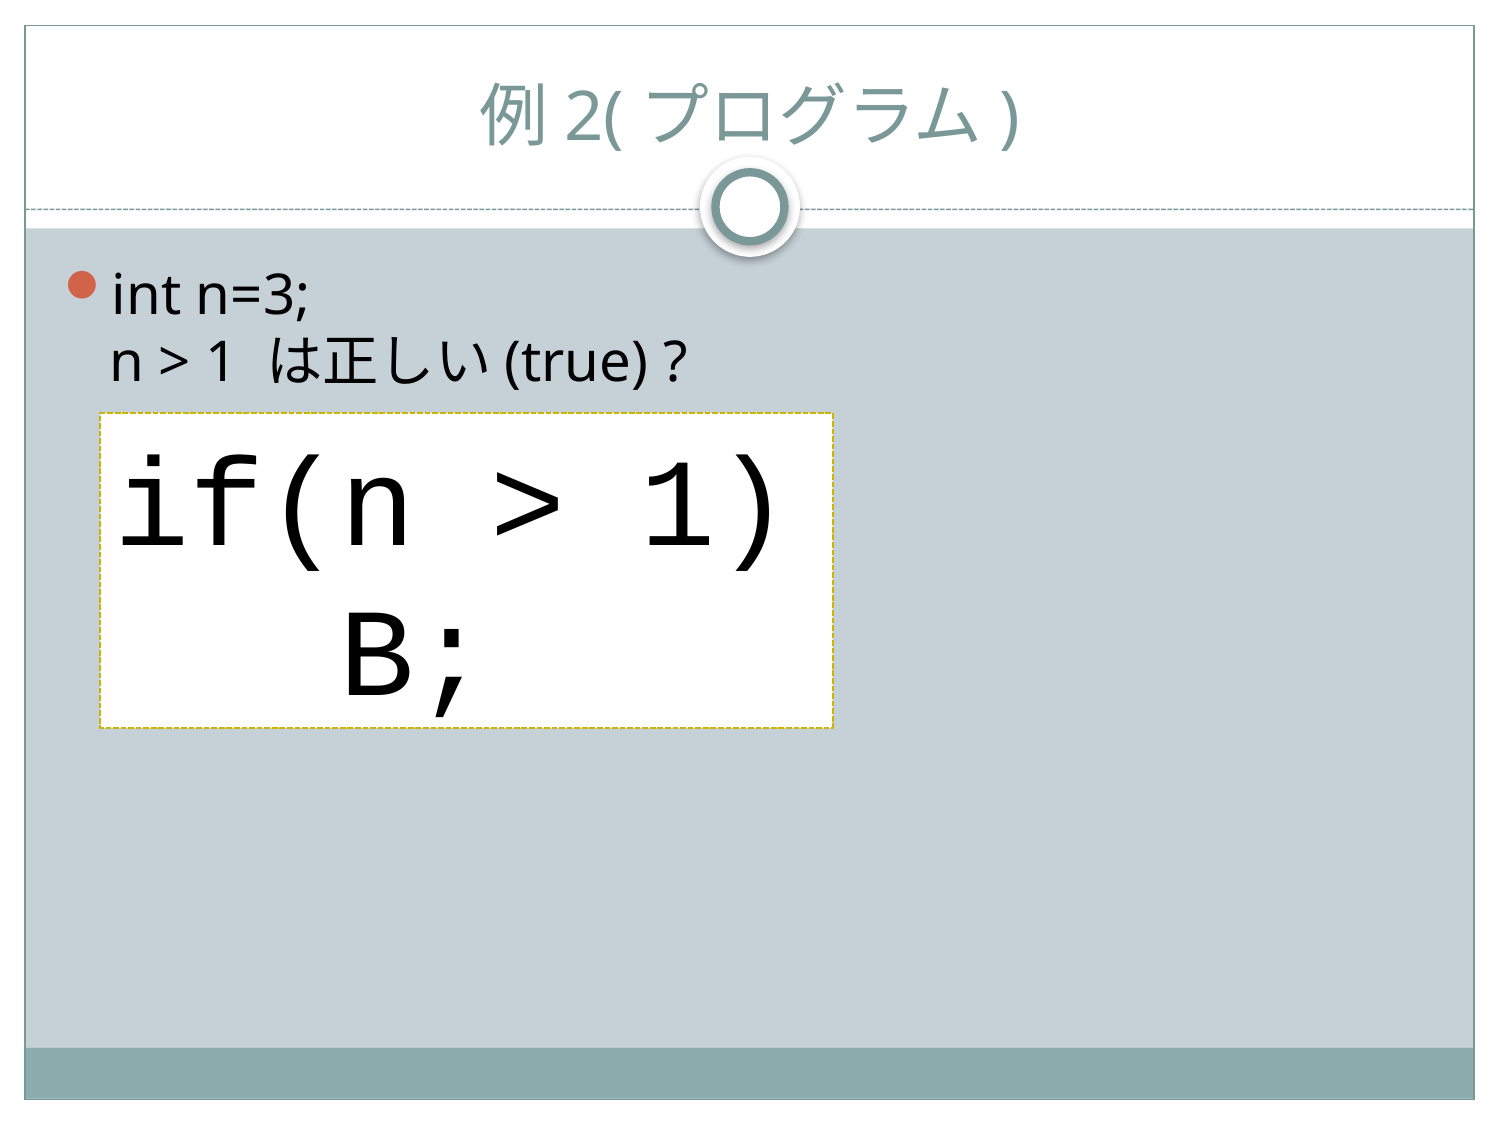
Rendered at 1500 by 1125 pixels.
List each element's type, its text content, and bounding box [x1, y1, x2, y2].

text_box if(n > 1) B; [99, 412, 834, 729]
title 例2(プログラム) [49, 37, 1450, 162]
list int n=3; n > 1 は正しい(true) ? [49, 250, 1445, 1001]
